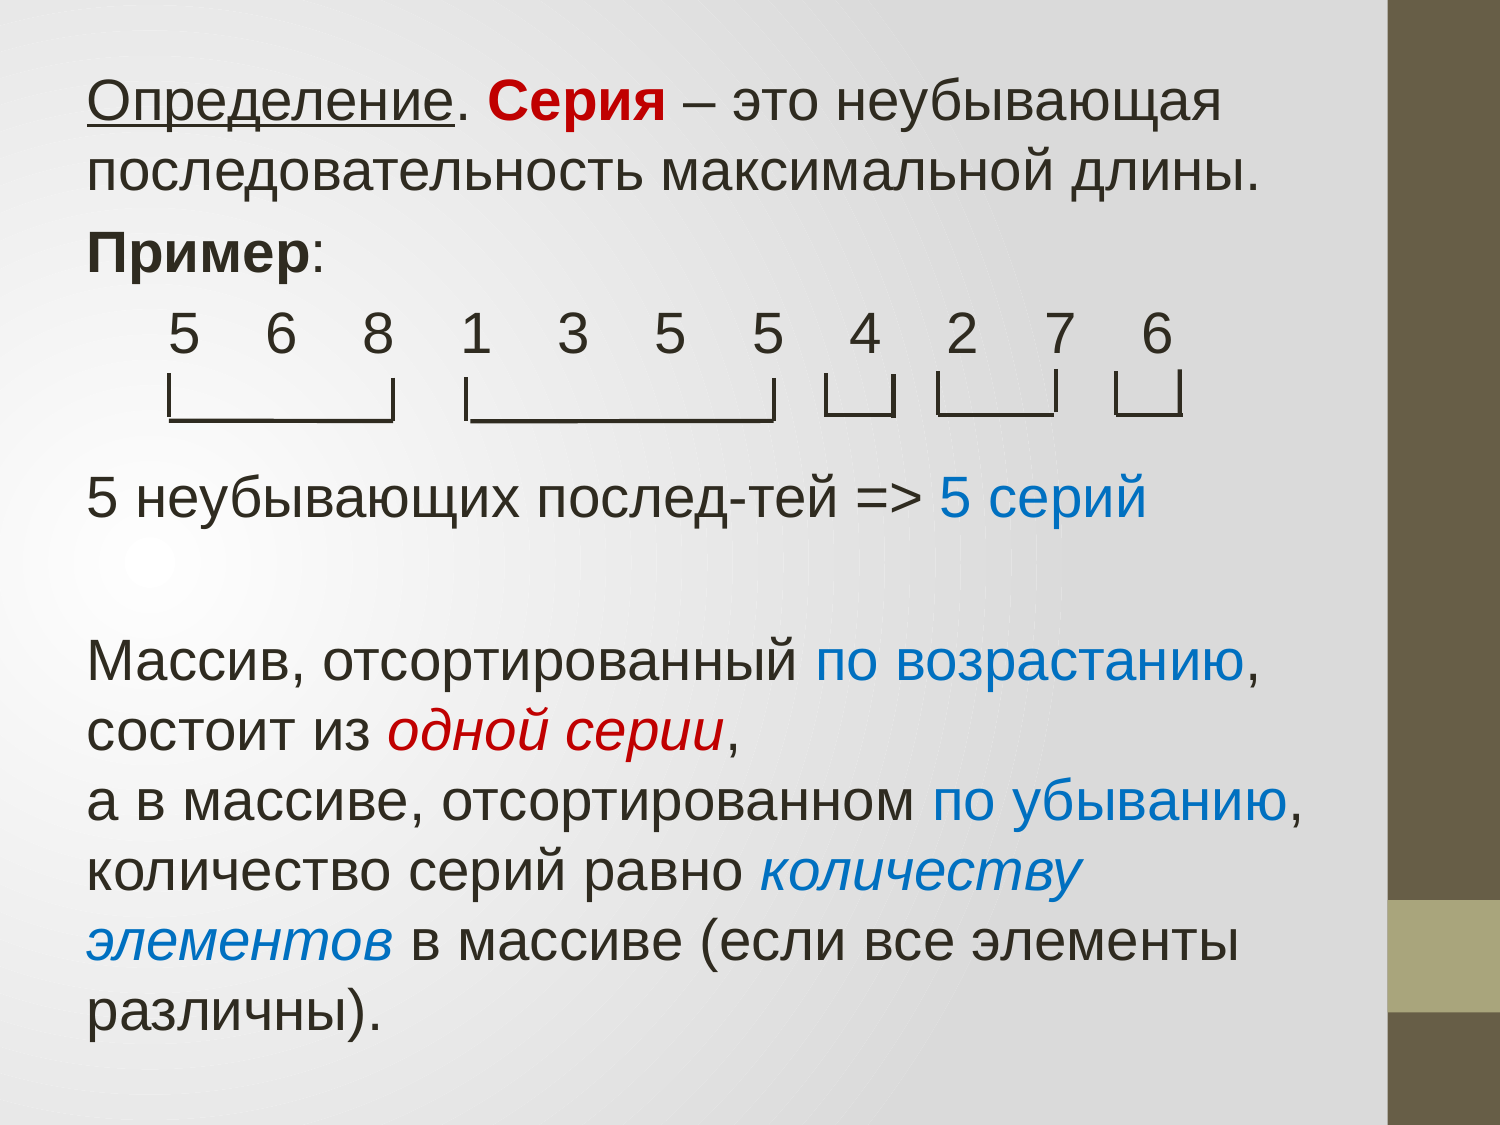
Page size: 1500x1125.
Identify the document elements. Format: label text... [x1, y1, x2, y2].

list Определение. Серия – это неубывающая последовательность максимальной длины. Пример: 5 6 8 1 3 5 5 4 2 7 6 5 неубывающих послед-тей => 5 серий Массив, отсортированный по возрастанию, состоит из одной серии, а в массиве, отсортированном по убыванию, количество серий равно количеству элементов в массиве (если все элементы различны). [53, 54, 1365, 1106]
